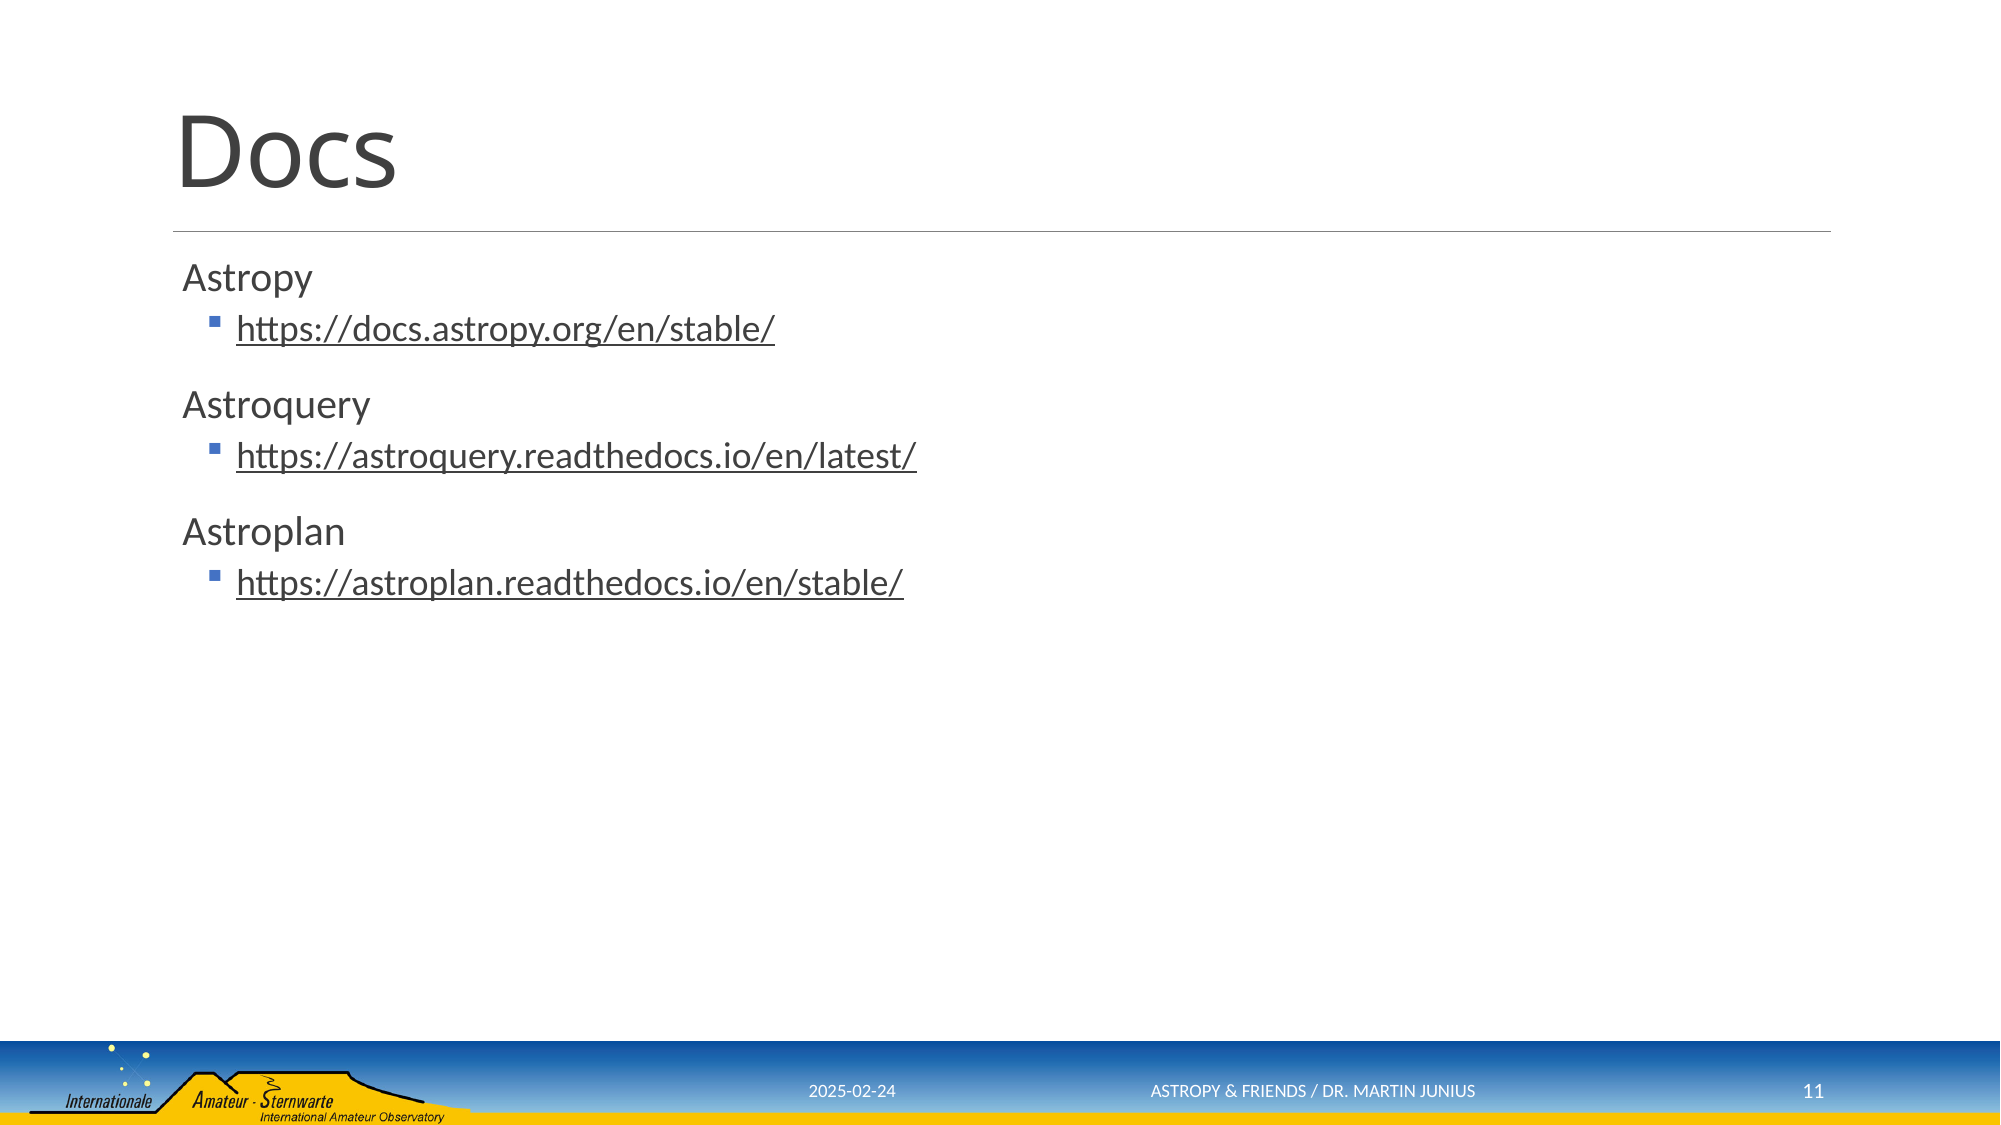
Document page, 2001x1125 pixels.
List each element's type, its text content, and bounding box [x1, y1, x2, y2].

footer Astropy & Friends / Dr. Martin Junius [917, 1059, 1708, 1120]
slide_number 11 [1708, 1059, 1840, 1120]
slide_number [793, 1059, 917, 1120]
list Astropy https://docs.astropy.org/en/stable/ Astroquery https://astroquery.readthedocs.io/en/latest/ Astroplan https://astroplan.readthedocs.io/en/stable/ [173, 255, 1830, 963]
title Docs [173, 47, 1830, 209]
picture [0, 1041, 2000, 1125]
